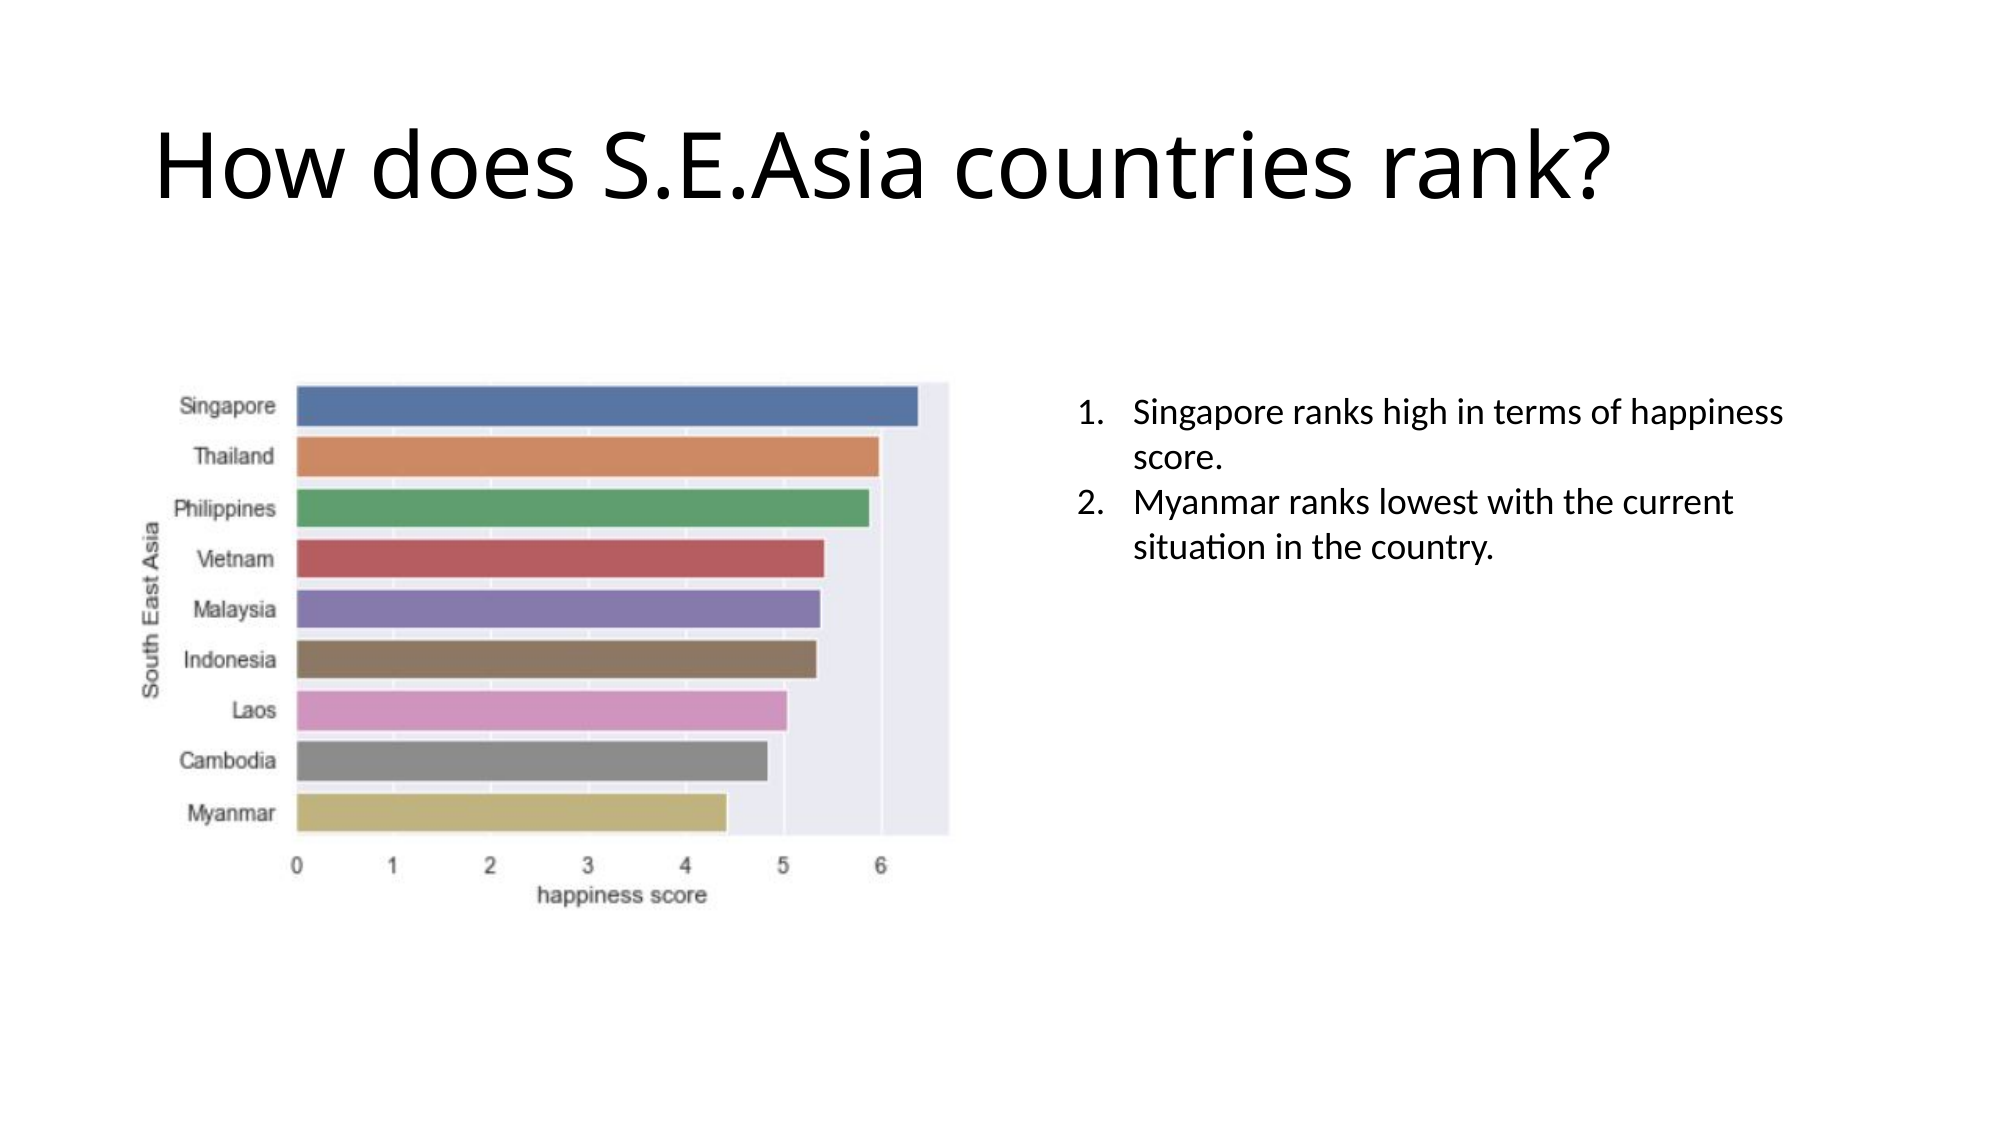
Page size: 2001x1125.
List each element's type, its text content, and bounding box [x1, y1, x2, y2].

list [117, 359, 983, 949]
text_box Singapore ranks high in terms of happiness score. Myanmar ranks lowest with the current situation in the country. [1062, 379, 1833, 575]
title How does S.E.Asia countries rank? [137, 59, 1863, 278]
